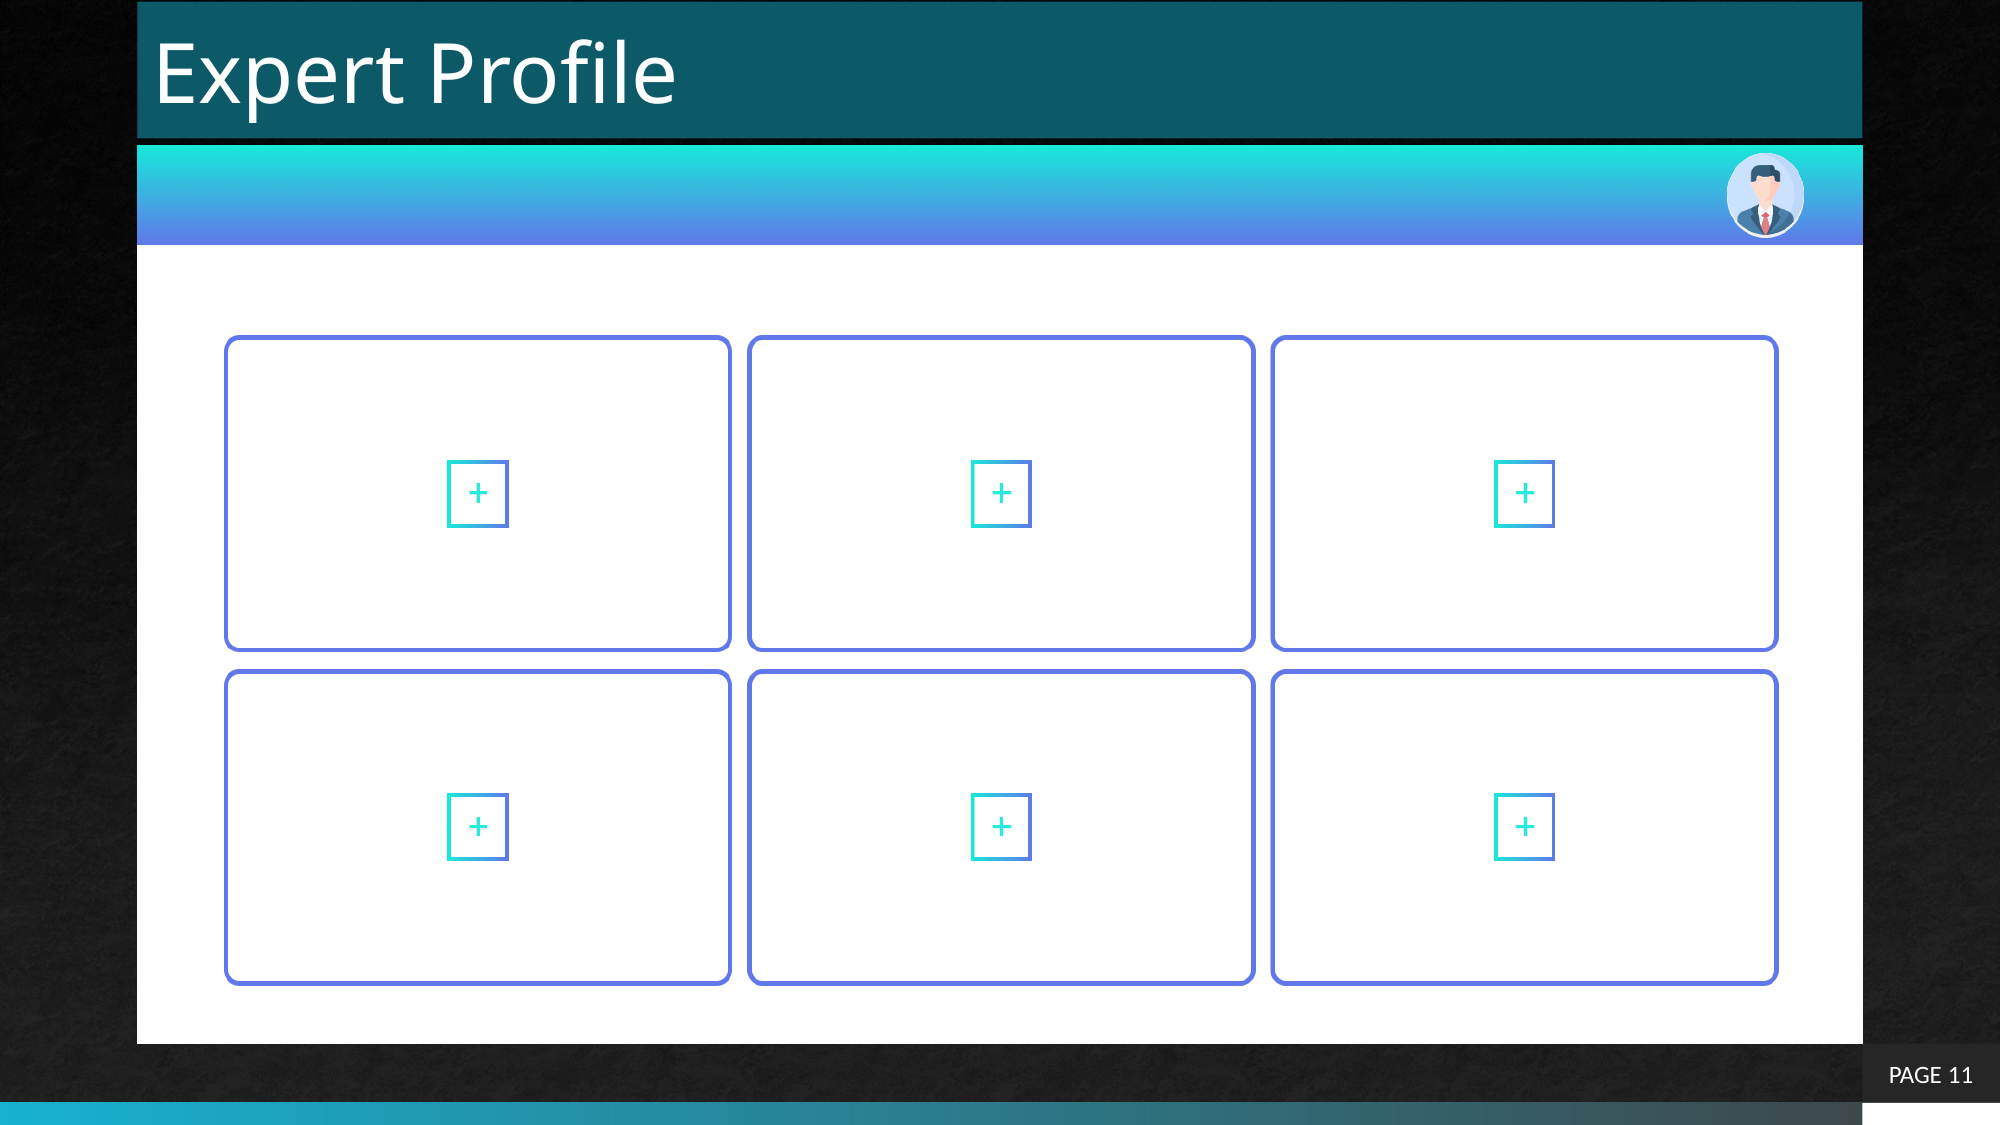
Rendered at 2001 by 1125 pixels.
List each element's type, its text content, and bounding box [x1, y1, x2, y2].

title Expert Profile [137, 1, 1863, 139]
picture [0, 0, 2000, 1103]
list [137, 145, 1863, 1044]
slide_number PAGE 11 [1862, 1043, 2000, 1103]
